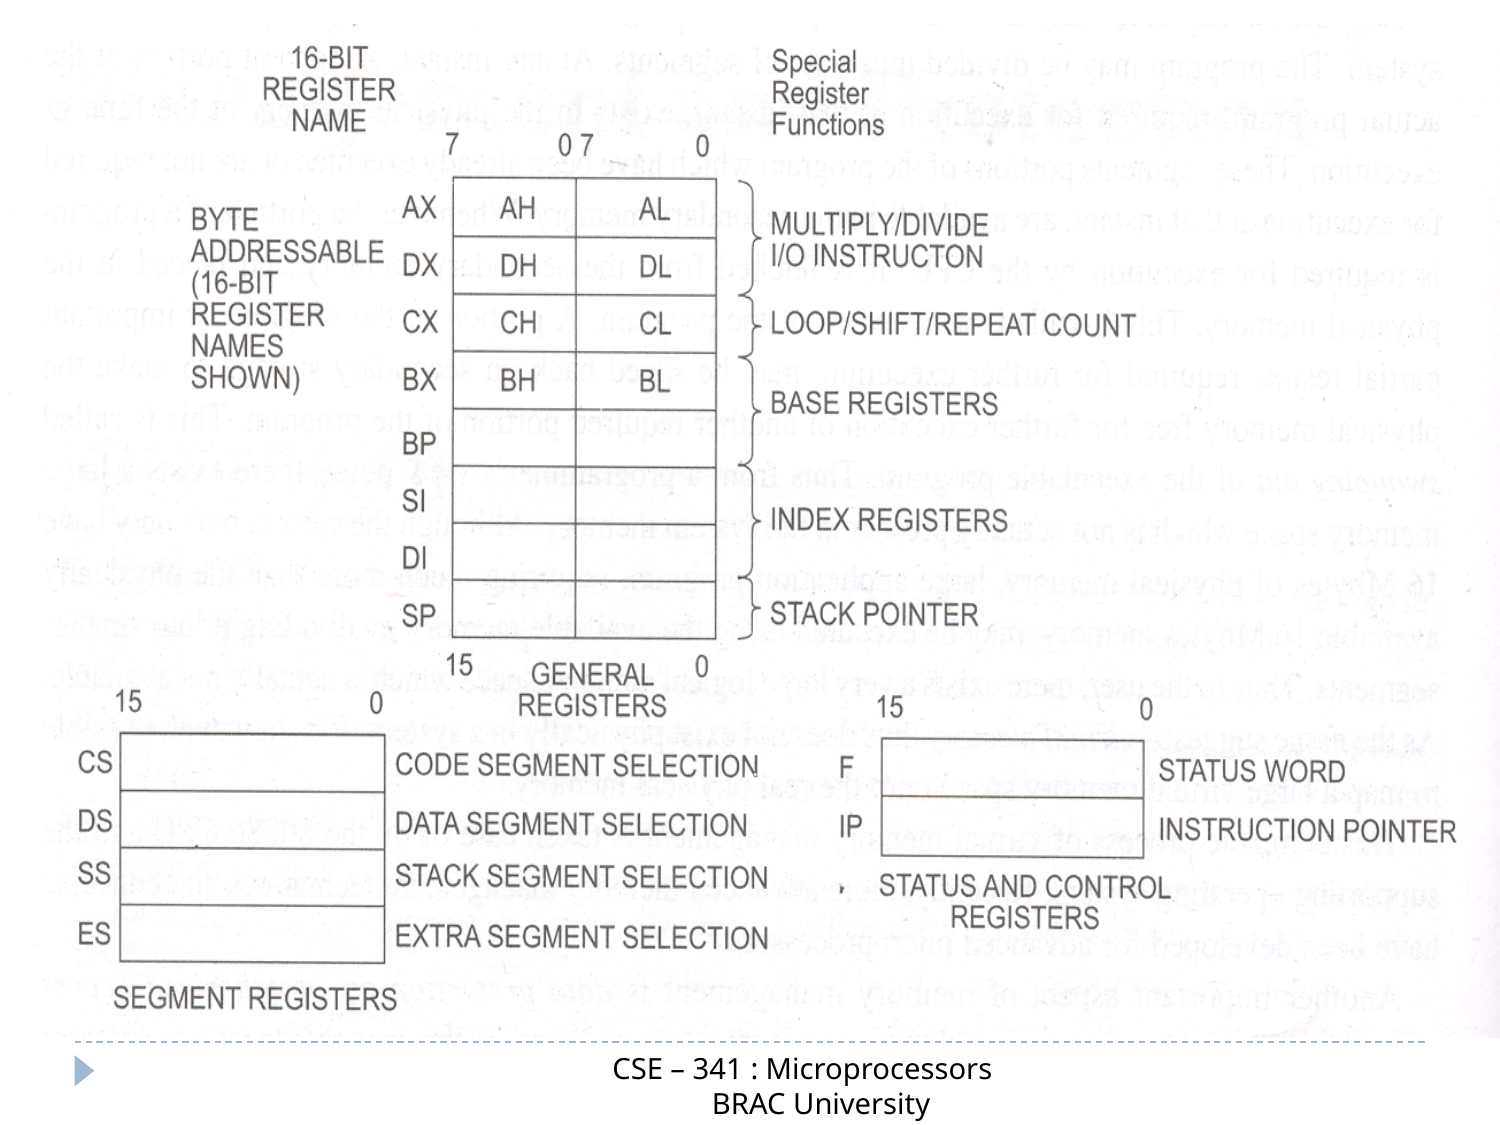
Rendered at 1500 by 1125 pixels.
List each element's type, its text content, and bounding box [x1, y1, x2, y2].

picture [0, 24, 1500, 1038]
footer CSE – 341 : Microprocessors BRAC University [300, 1046, 1313, 1103]
